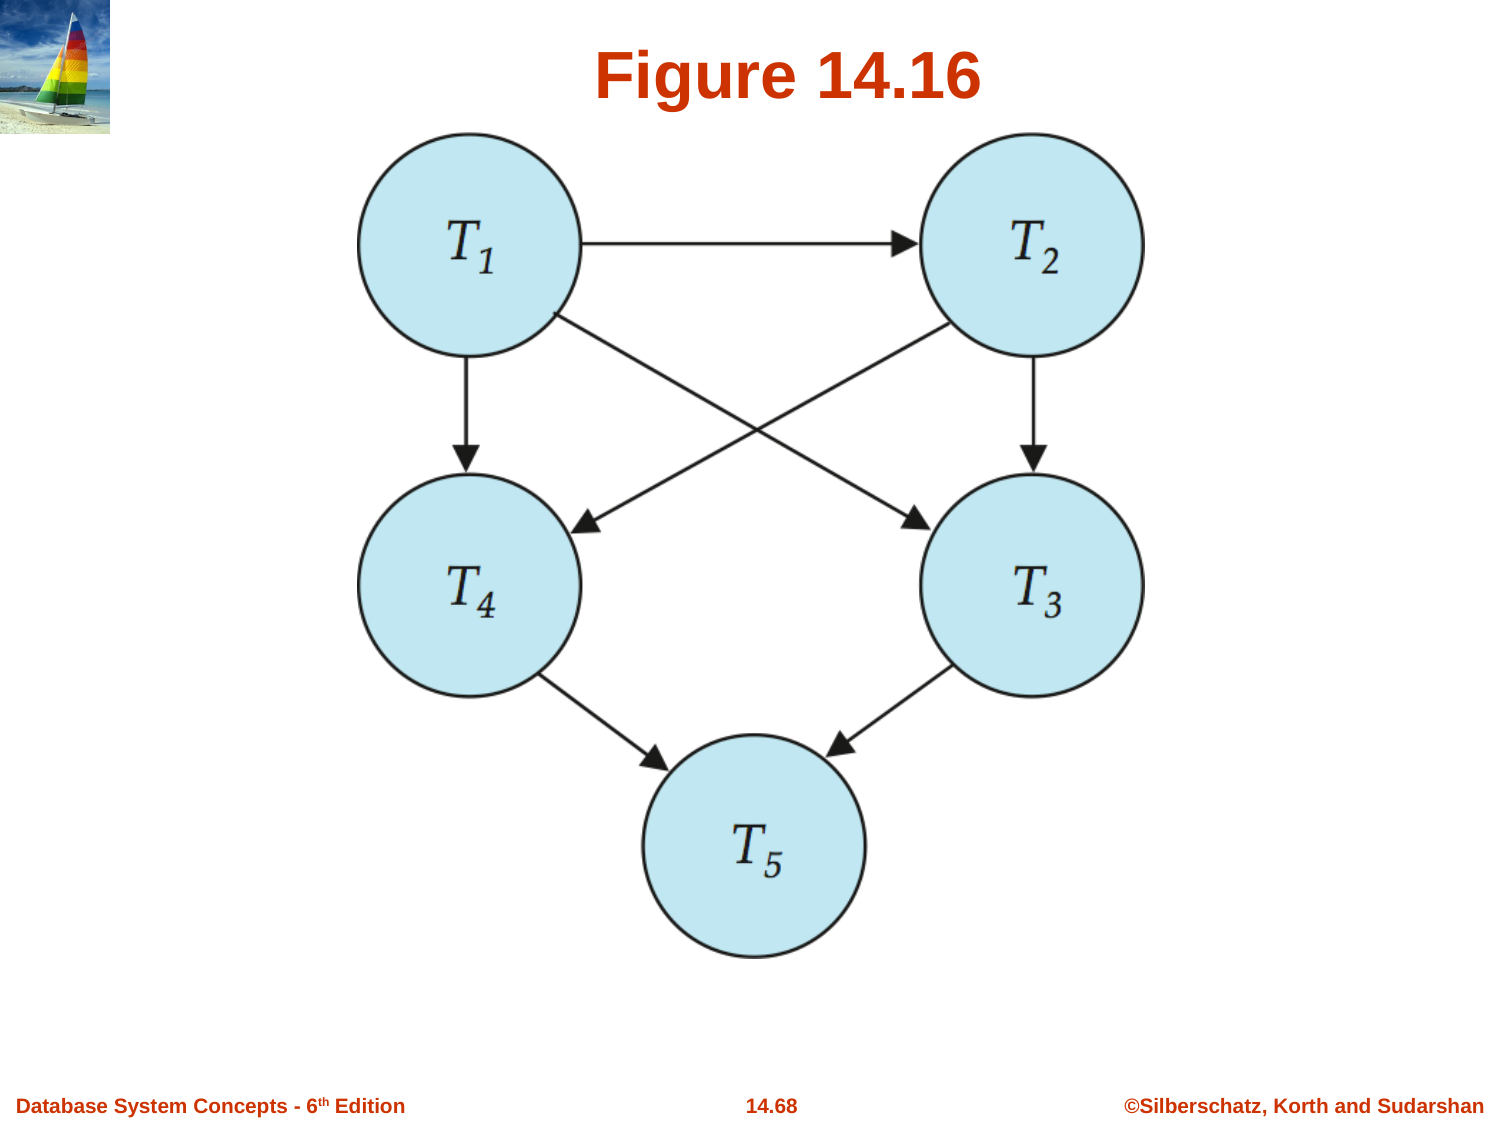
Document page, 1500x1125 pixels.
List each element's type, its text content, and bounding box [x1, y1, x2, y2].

picture [0, 0, 110, 134]
title Figure 14.16 [125, 18, 1452, 120]
picture [357, 131, 1145, 959]
